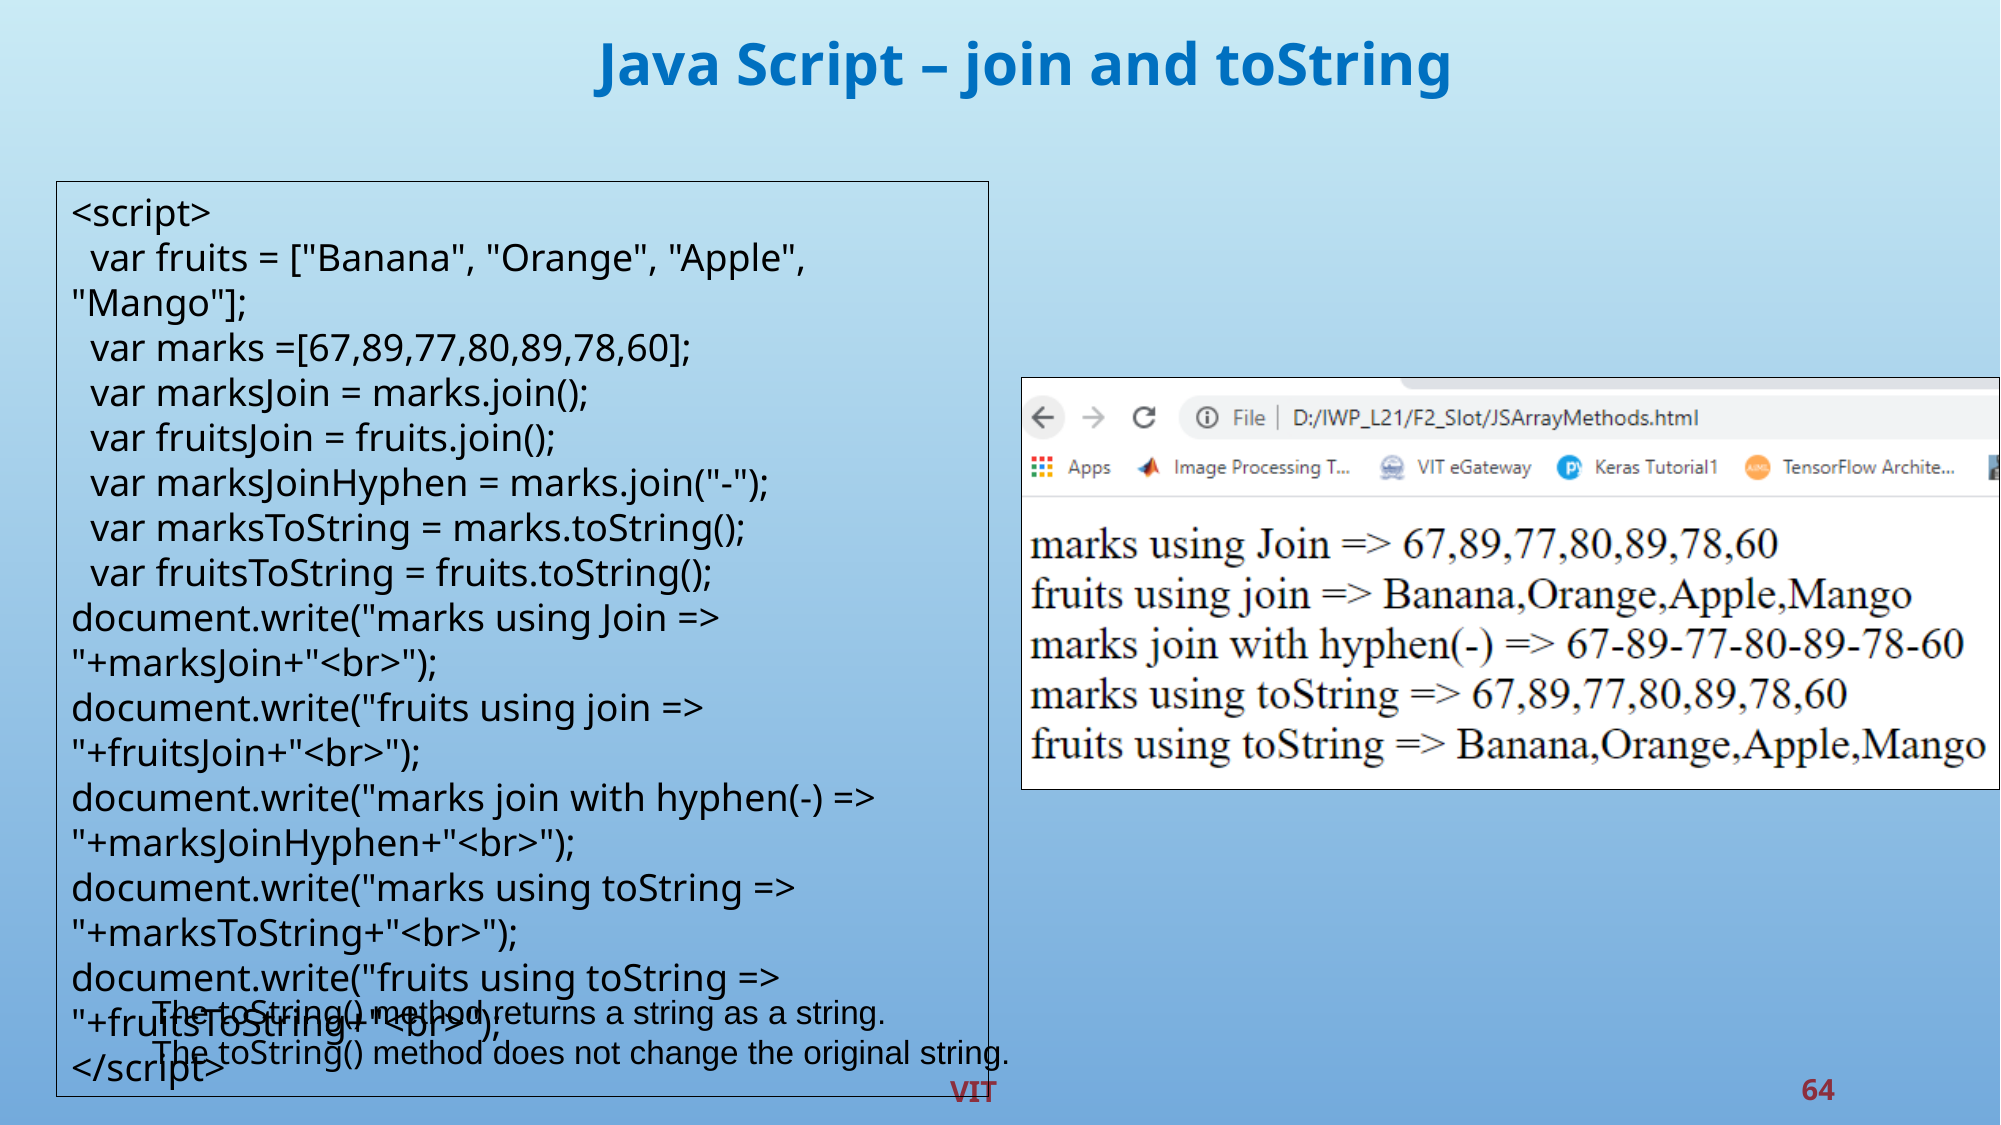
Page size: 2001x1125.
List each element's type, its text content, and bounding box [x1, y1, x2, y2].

picture [1020, 376, 2000, 790]
text_box Java Script – join and toString [253, 19, 1798, 105]
slide_number 64 [1724, 1061, 1851, 1122]
text_box The toString() method returns a string as a string. The toString() method does not change the original string. [136, 983, 1774, 1079]
text_box <script> var fruits = ["Banana", "Orange", "Apple", "Mango"]; var marks =[67,89,77,80,89,78,60]; var marksJoin = marks.join(); var fruitsJoin = fruits.join(); var marksJoinHyphen = marks.join("-"); var marksToString = marks.toString(); var fruitsToString = fruits.toString(); document.write("marks using Join => "+marksJoin+"<br>"); document.write("fruits using join => "+fruitsJoin+"<br>"); document.write("marks join with hyphen(-) => "+marksJoinHyphen+"<br>"); document.write("marks using toString => "+marksToString+"<br>"); document.write("fruits using toString => "+fruitsToString+"<br>"); </script> [56, 181, 989, 1097]
footer VIT [149, 1079, 1724, 1122]
